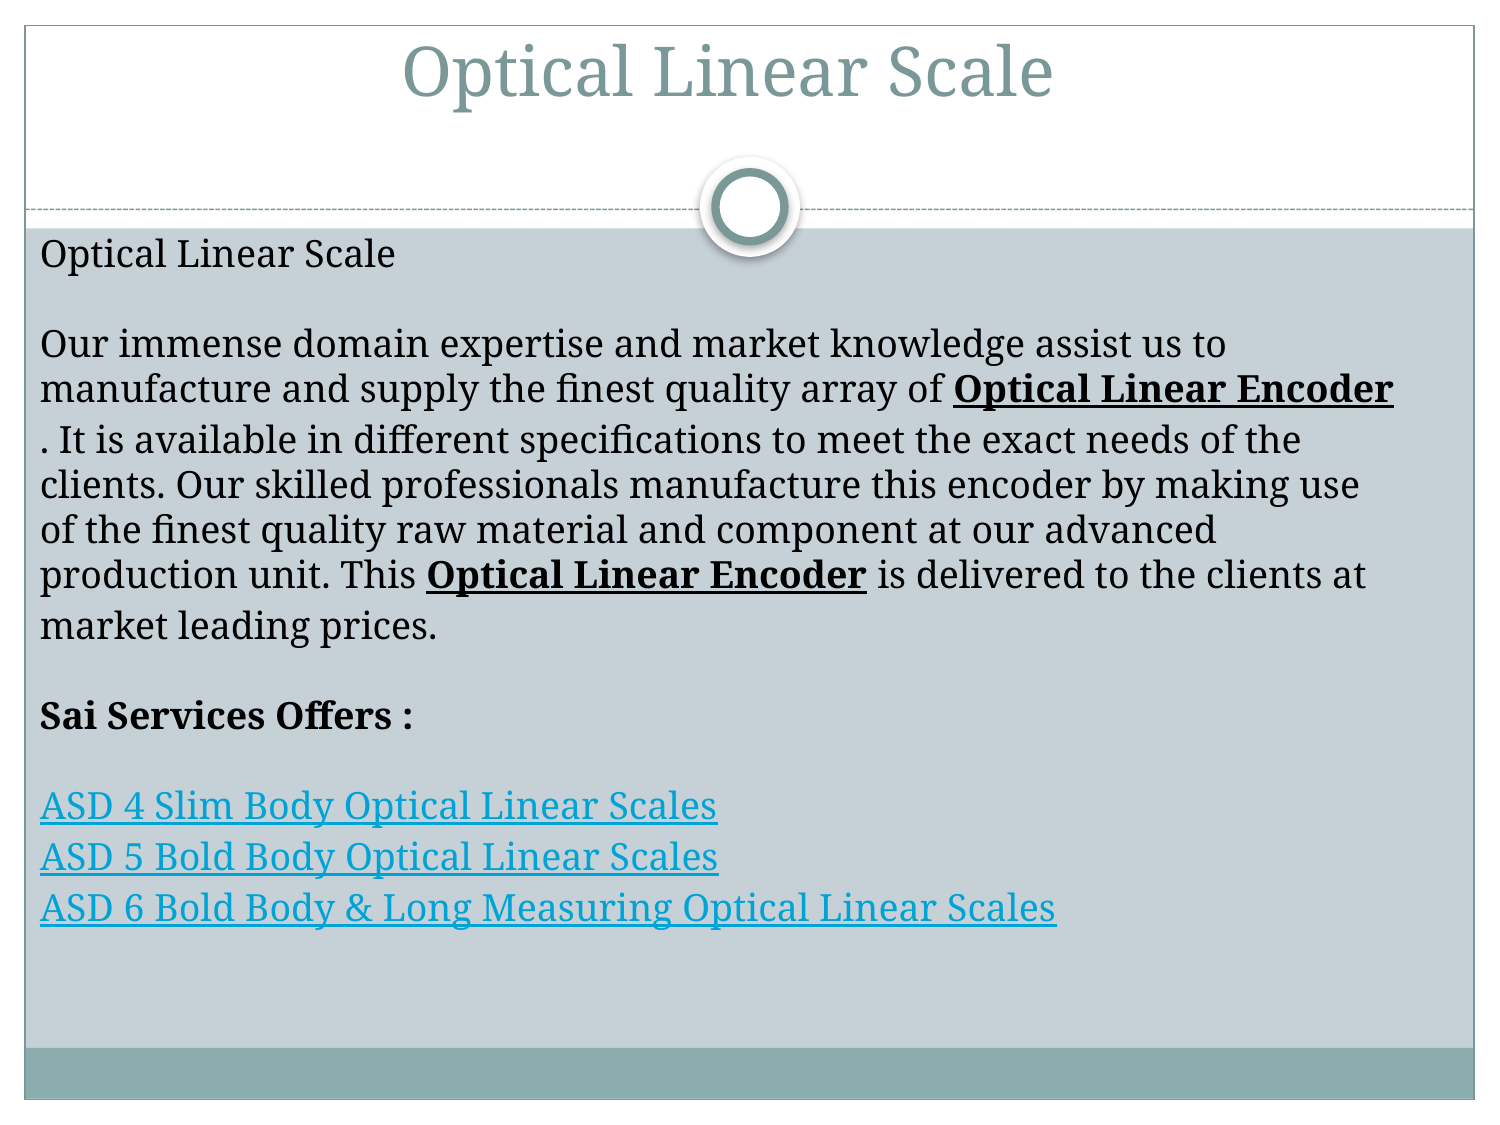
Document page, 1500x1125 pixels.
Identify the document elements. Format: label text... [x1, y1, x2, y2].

text_box Optical Linear Scale Our immense domain expertise and market knowledge assist us to manufacture and supply the finest quality array of Optical Linear Encoder. It is available in different specifications to meet the exact needs of the clients. Our skilled professionals manufacture this encoder by making use of the finest quality raw material and component at our advanced production unit. This Optical Linear Encoder is delivered to the clients at market leading prices. Sai Services Offers : ASD 4 Slim Body Optical Linear Scales ASD 5 Bold Body Optical Linear Scales ASD 6 Bold Body & Long Measuring Optical Linear Scales [24, 222, 1413, 988]
title Optical Linear Scale [62, 12, 1413, 200]
